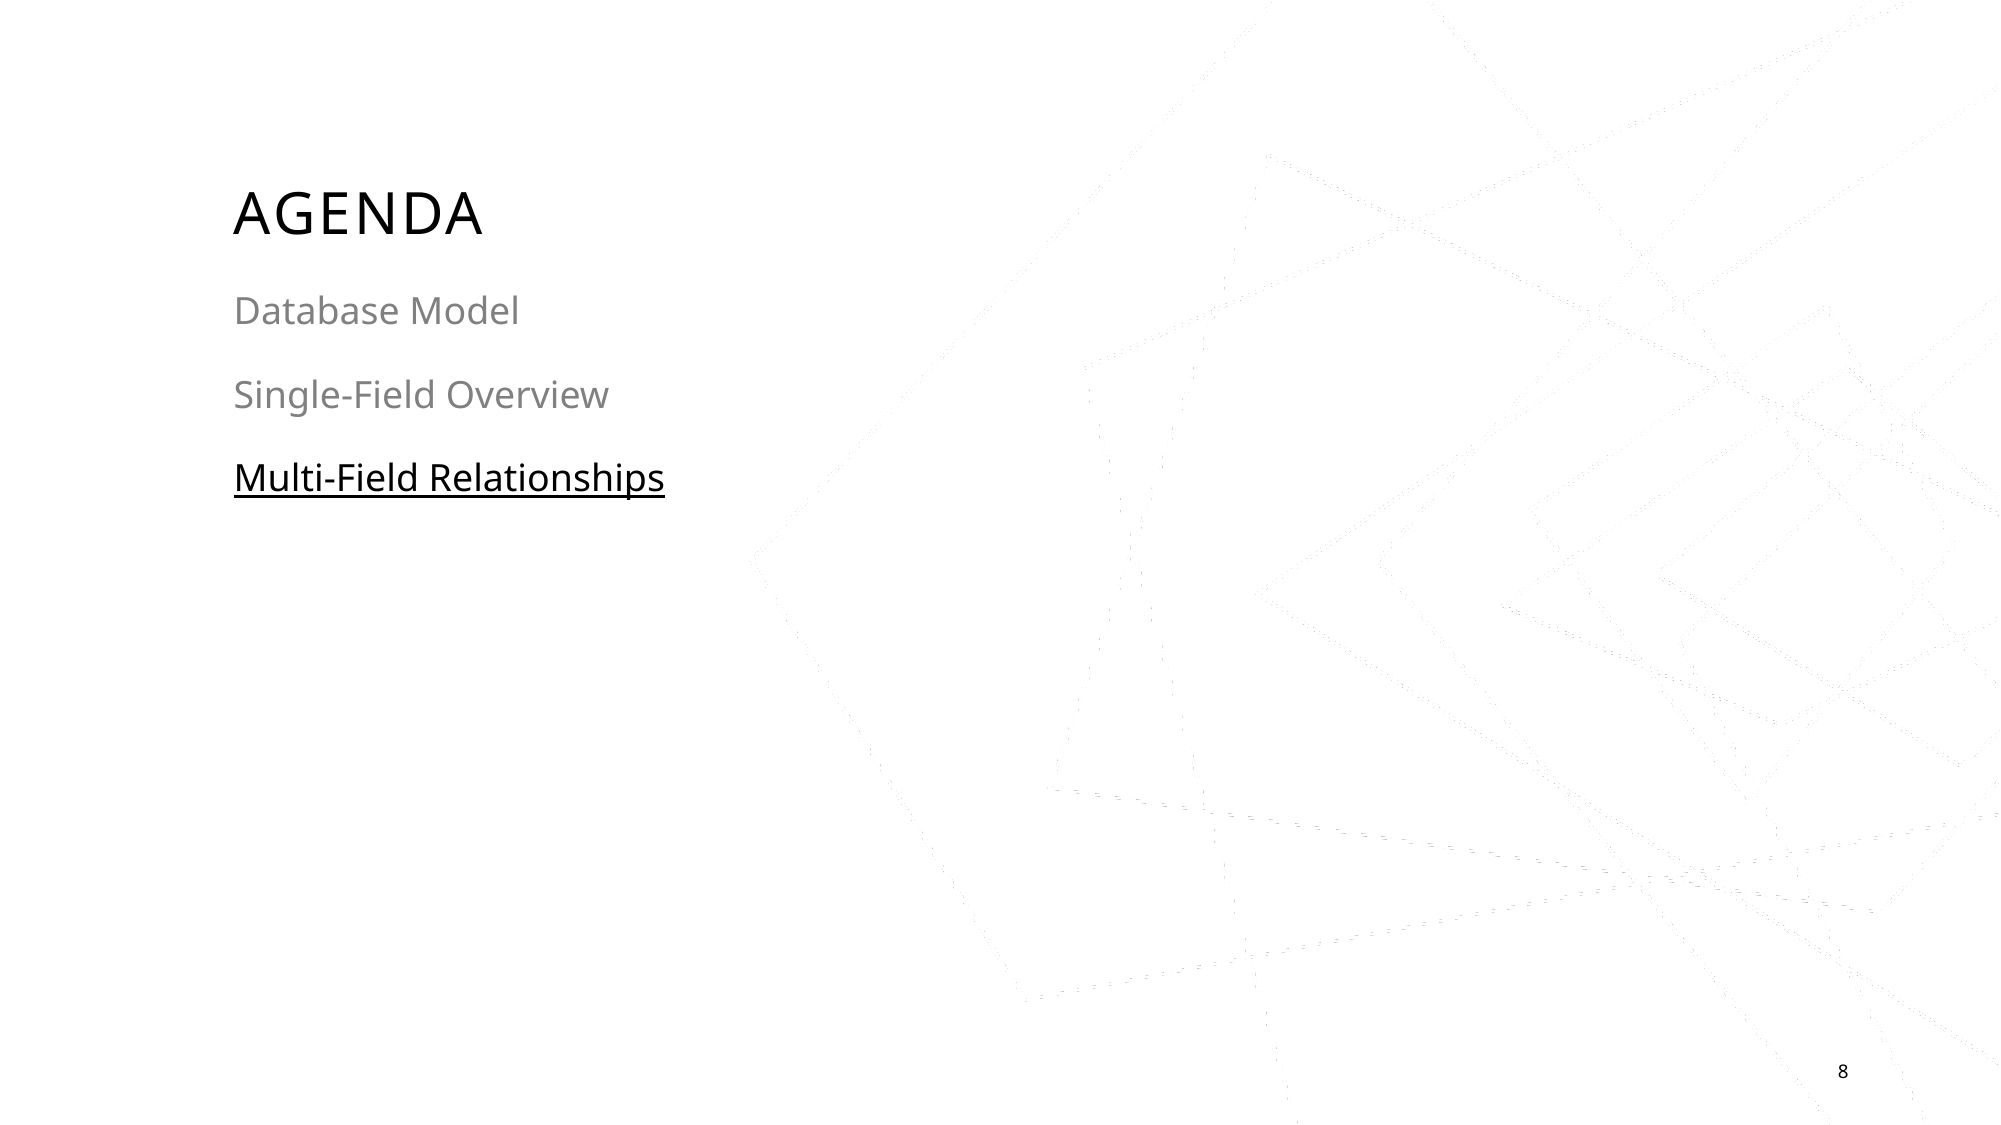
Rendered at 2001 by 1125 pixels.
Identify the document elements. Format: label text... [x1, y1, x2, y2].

list Database Model Single-Field Overview Multi-Field Relationships [218, 261, 694, 798]
slide_number 8 [1701, 1042, 1864, 1103]
title AGENDA [218, 164, 669, 255]
picture [693, 0, 2000, 1125]
